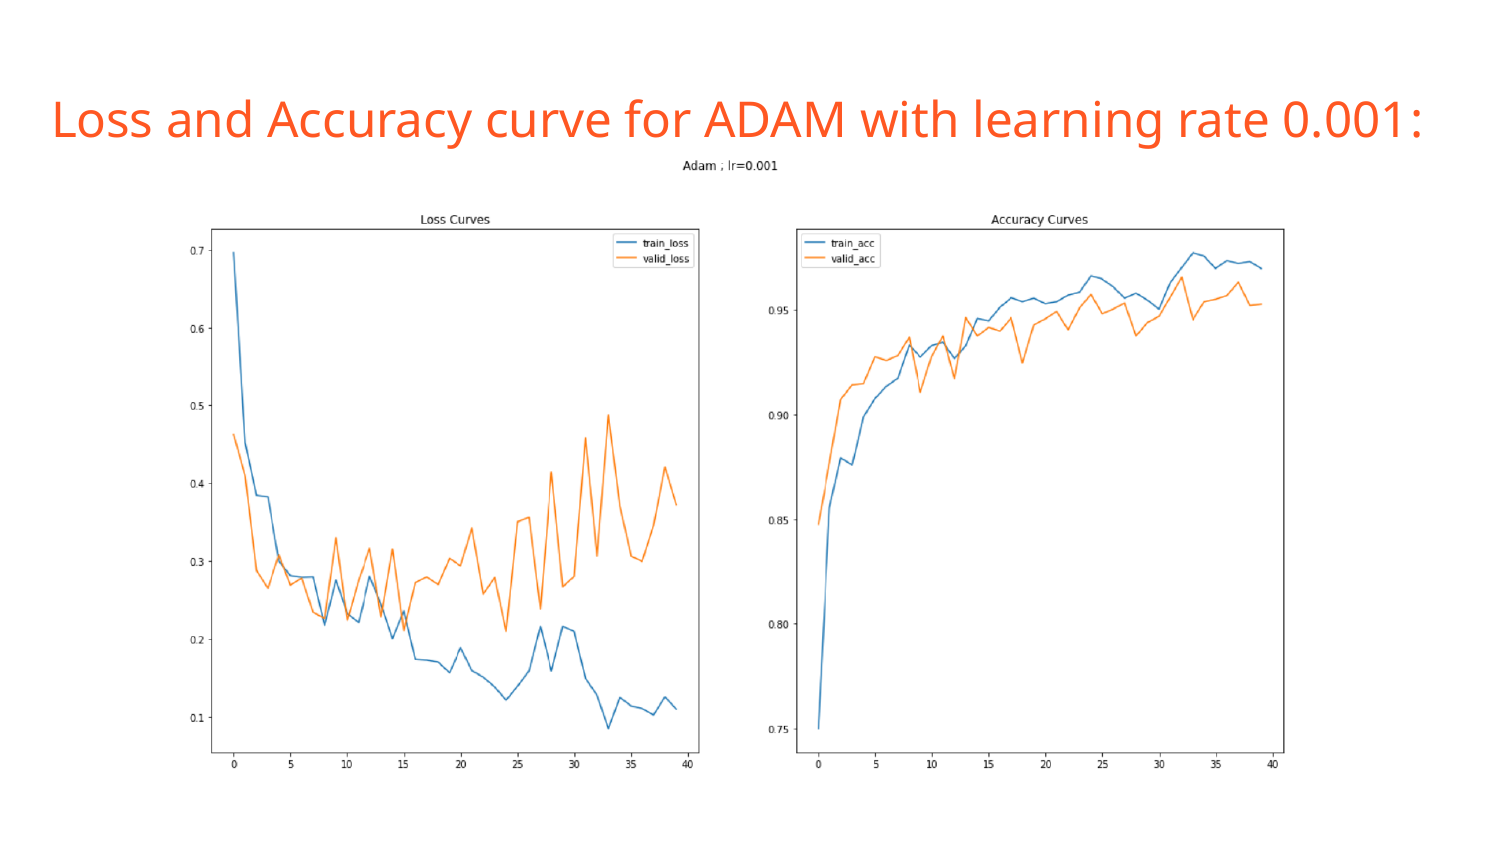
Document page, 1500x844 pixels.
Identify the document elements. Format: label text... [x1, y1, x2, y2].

picture [162, 157, 1307, 787]
title Loss and Accuracy curve for ADAM with learning rate 0.001: [51, 72, 1449, 167]
